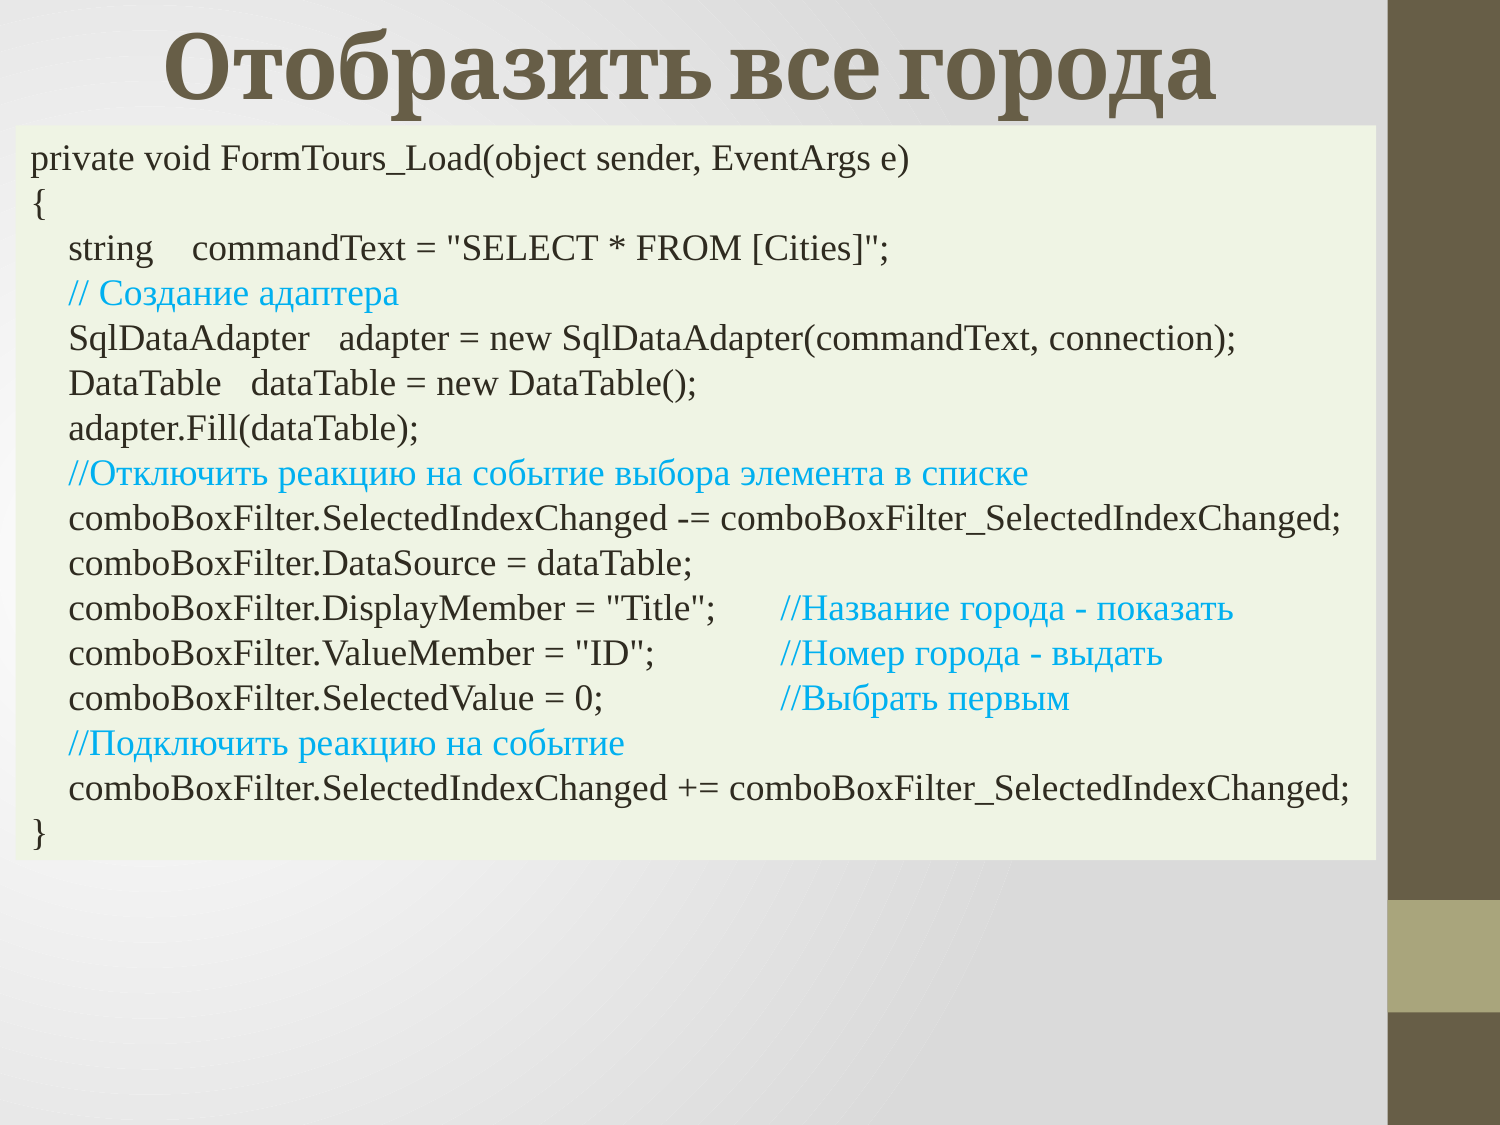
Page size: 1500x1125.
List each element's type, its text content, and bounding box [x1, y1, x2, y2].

text_box private void FormTours_Load(object sender, EventArgs e) { string commandText = "SELECT * FROM [Cities]"; // Создание адаптера SqlDataAdapter adapter = new SqlDataAdapter(commandText, connection); DataTable dataTable = new DataTable(); adapter.Fill(dataTable); //Отключить реакцию на событие выбора элемента в списке comboBoxFilter.SelectedIndexChanged -= comboBoxFilter_SelectedIndexChanged; comboBoxFilter.DataSource = dataTable; comboBoxFilter.DisplayMember = "Title"; //Название города - показать comboBoxFilter.ValueMember = "ID"; //Номер города - выдать comboBoxFilter.SelectedValue = 0; //Выбрать первым //Подключить реакцию на событие comboBoxFilter.SelectedIndexChanged += comboBoxFilter_SelectedIndexChanged; } [15, 125, 1377, 861]
title Отобразить все города [15, 0, 1366, 125]
